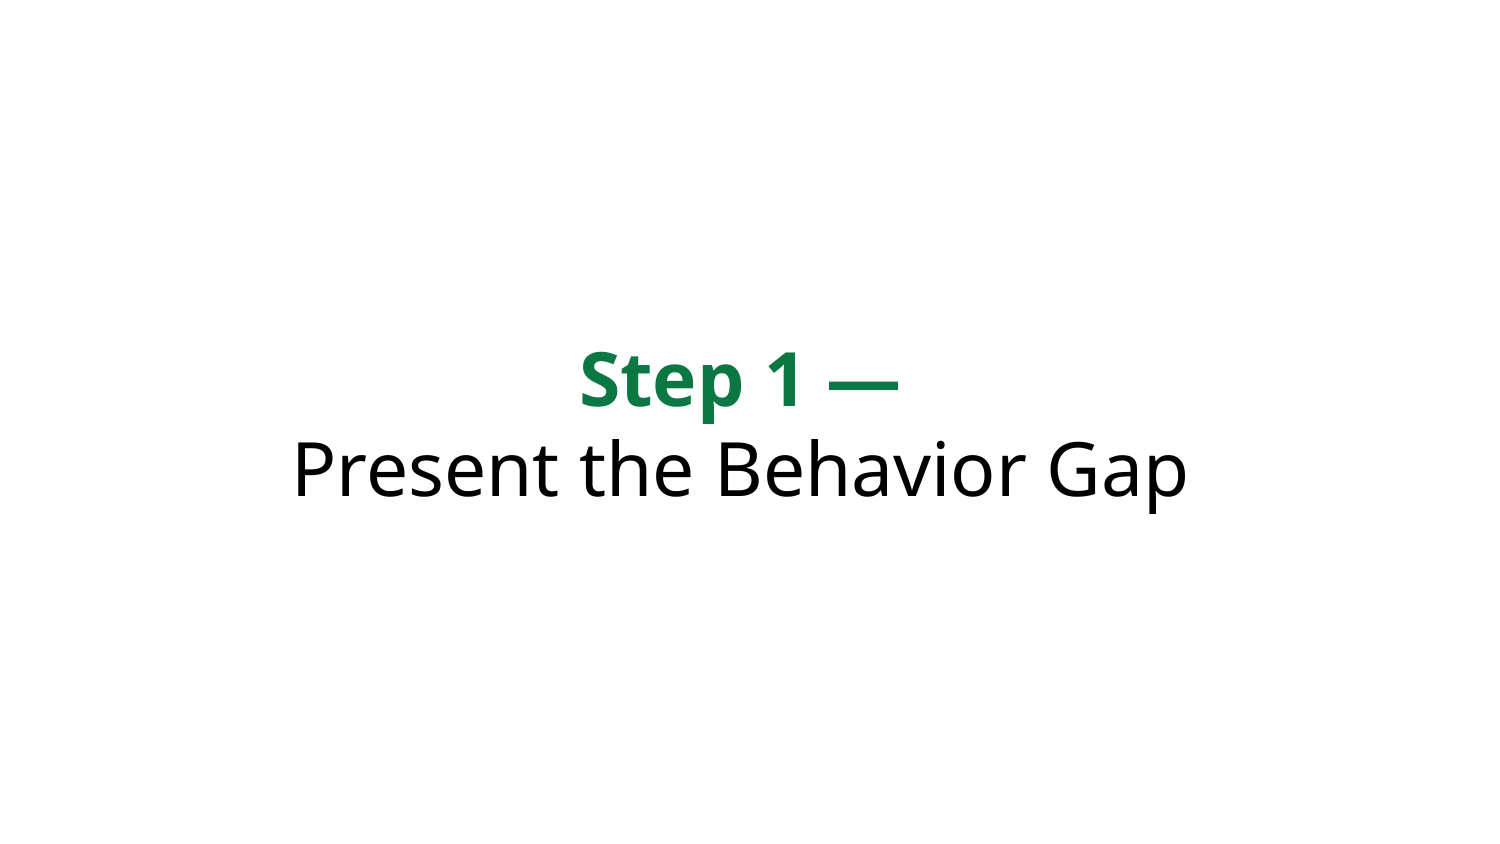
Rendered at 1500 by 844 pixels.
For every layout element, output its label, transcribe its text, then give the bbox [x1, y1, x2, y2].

title Step 1 — Present the Behavior Gap [71, 169, 1410, 675]
